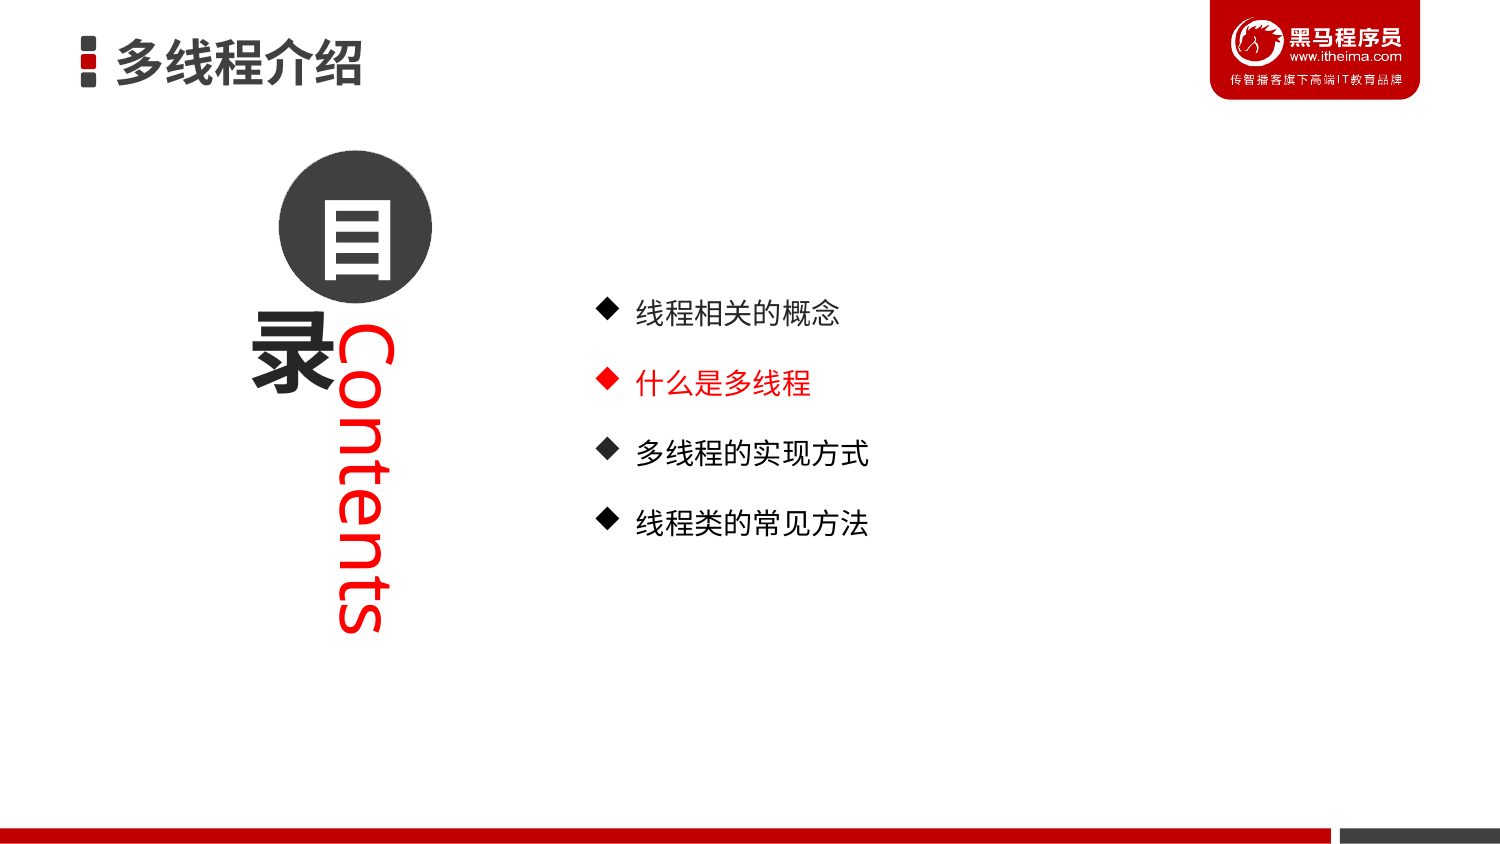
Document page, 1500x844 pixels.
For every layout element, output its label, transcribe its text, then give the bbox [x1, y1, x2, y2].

text_box 线程相关的概念 什么是多线程 多线程的实现方式 线程类的常见方法 [578, 252, 1287, 548]
text_box Contents [321, 314, 427, 749]
text_box 多线程介绍 [103, 29, 1183, 93]
picture [1212, 8, 1421, 94]
text_box 目 [278, 150, 433, 304]
text_box 录 [218, 288, 339, 410]
